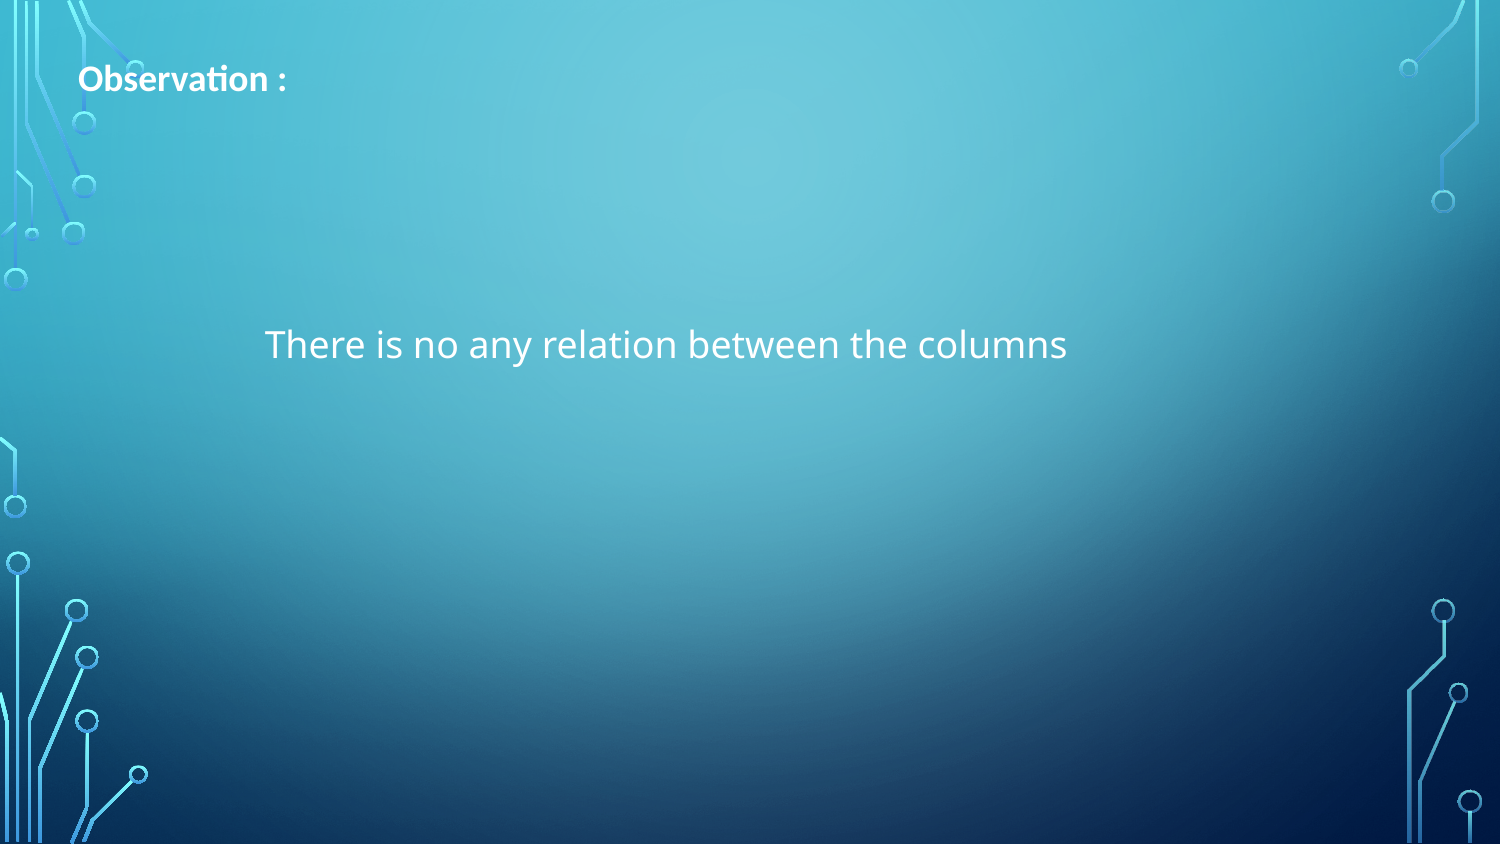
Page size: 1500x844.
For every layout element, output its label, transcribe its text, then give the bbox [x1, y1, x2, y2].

text_box Observation : [63, 46, 303, 107]
text_box There is no any relation between the columns [249, 313, 1200, 374]
